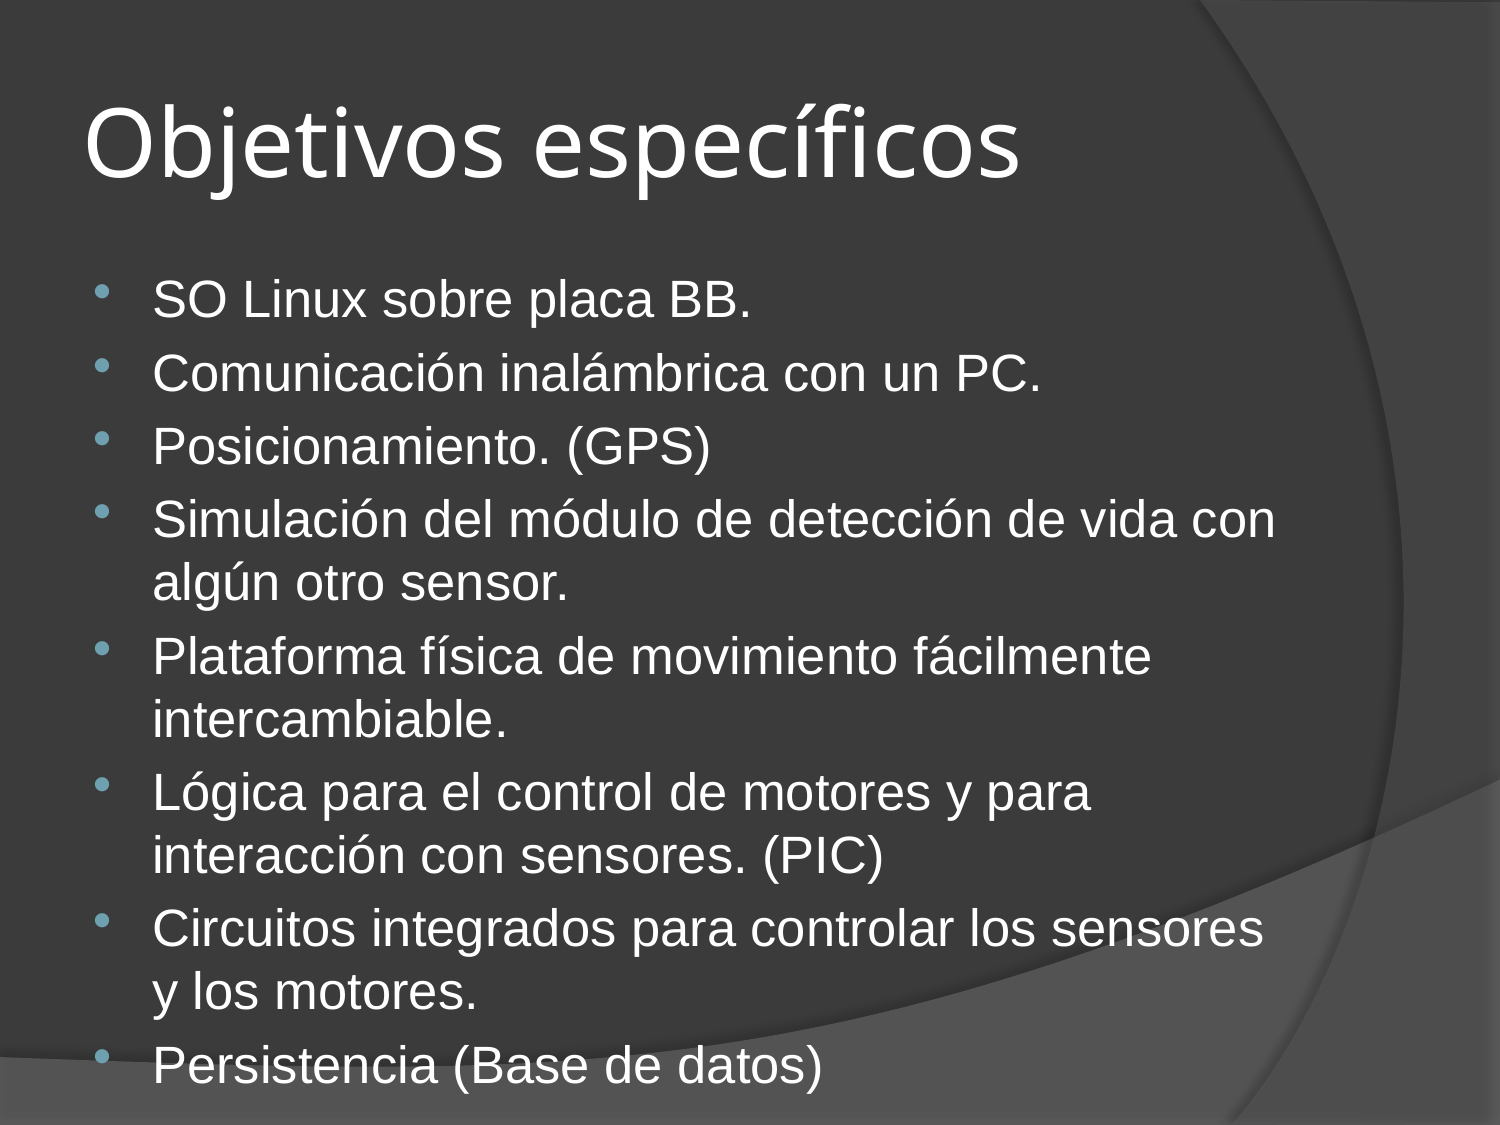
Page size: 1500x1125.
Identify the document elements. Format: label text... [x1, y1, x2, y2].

list SO Linux sobre placa BB. Comunicación inalámbrica con un PC. Posicionamiento. (GPS) Simulación del módulo de detección de vida con algún otro sensor. Plataforma física de movimiento fácilmente intercambiable. Lógica para el control de motores y para interacción con sensores. (PIC) Circuitos integrados para controlar los sensores y los motores. Persistencia (Base de datos) [75, 257, 1300, 1102]
title Objetivos específicos [75, 45, 1300, 233]
